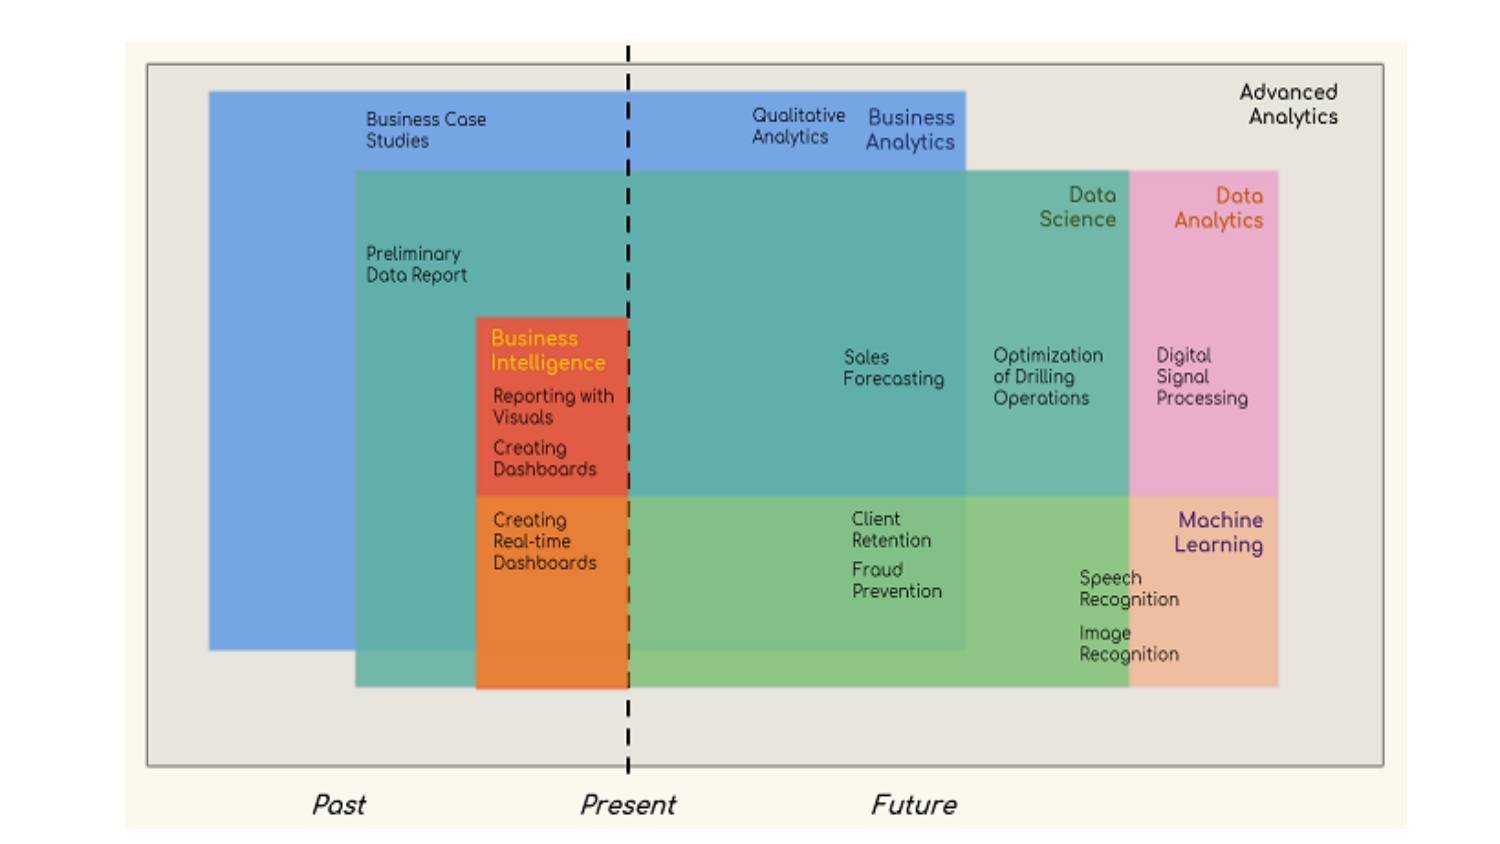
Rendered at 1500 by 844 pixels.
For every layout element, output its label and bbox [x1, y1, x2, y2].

picture [124, 42, 1407, 829]
